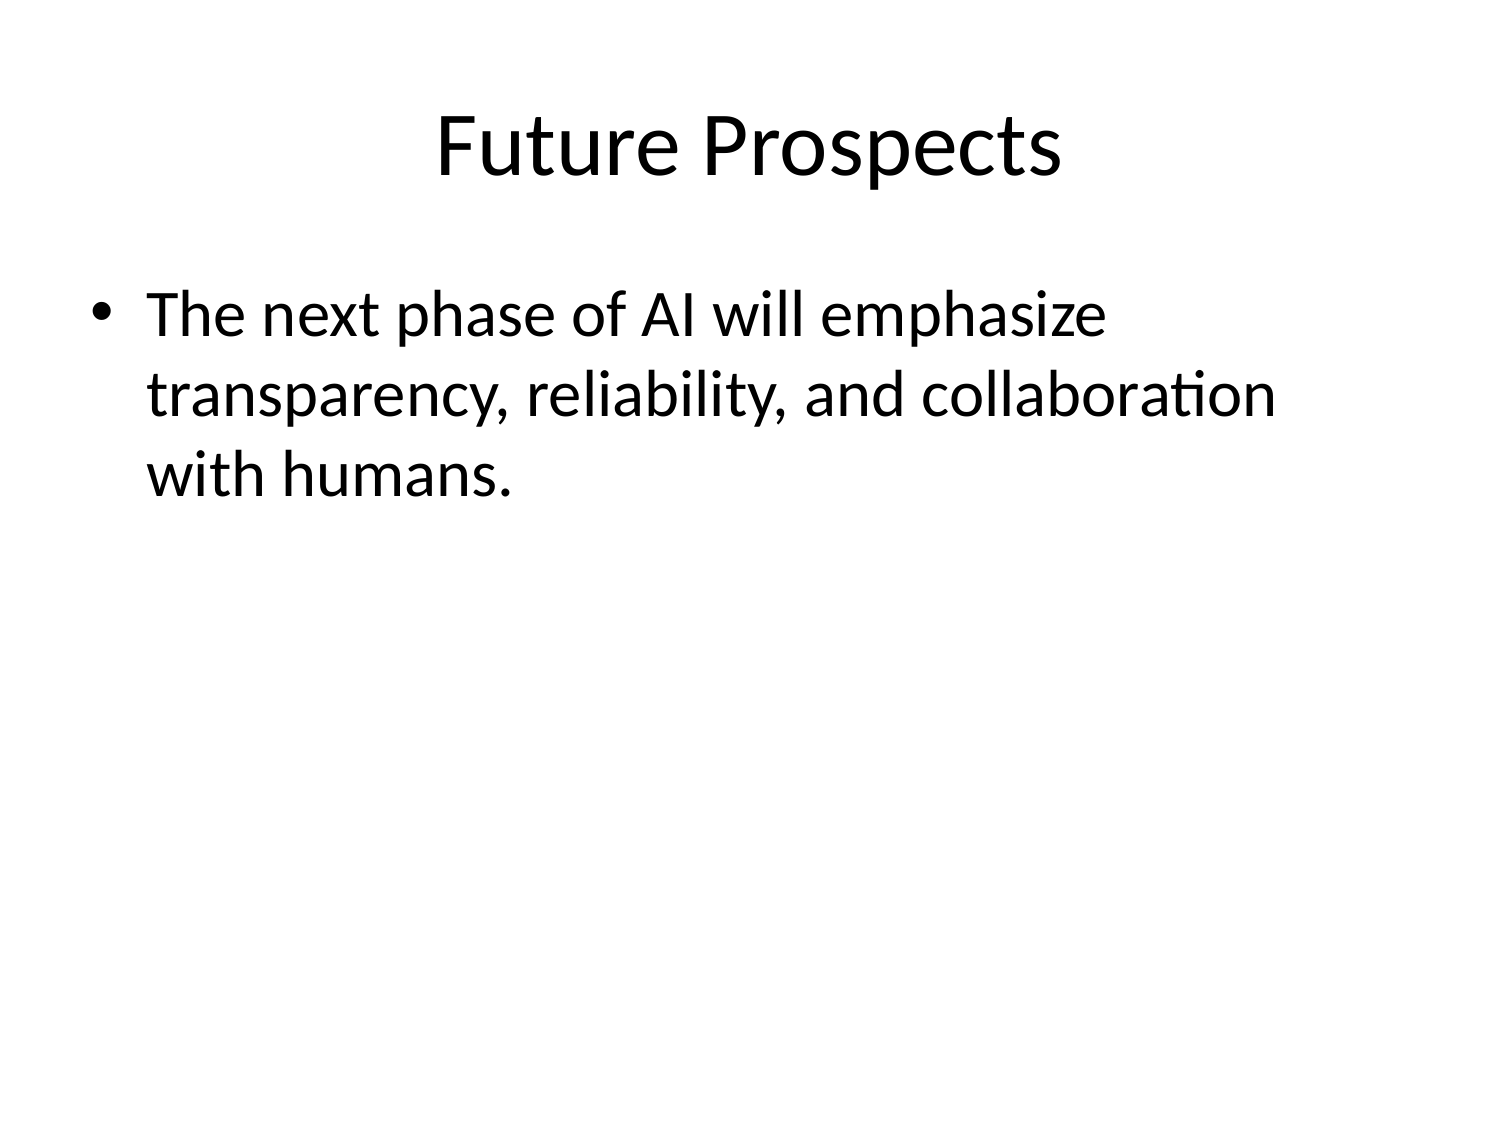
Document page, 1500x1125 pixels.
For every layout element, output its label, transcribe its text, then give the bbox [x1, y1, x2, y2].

title Future Prospects [75, 45, 1425, 233]
list The next phase of AI will emphasize transparency, reliability, and collaboration with humans. [75, 262, 1425, 1005]
